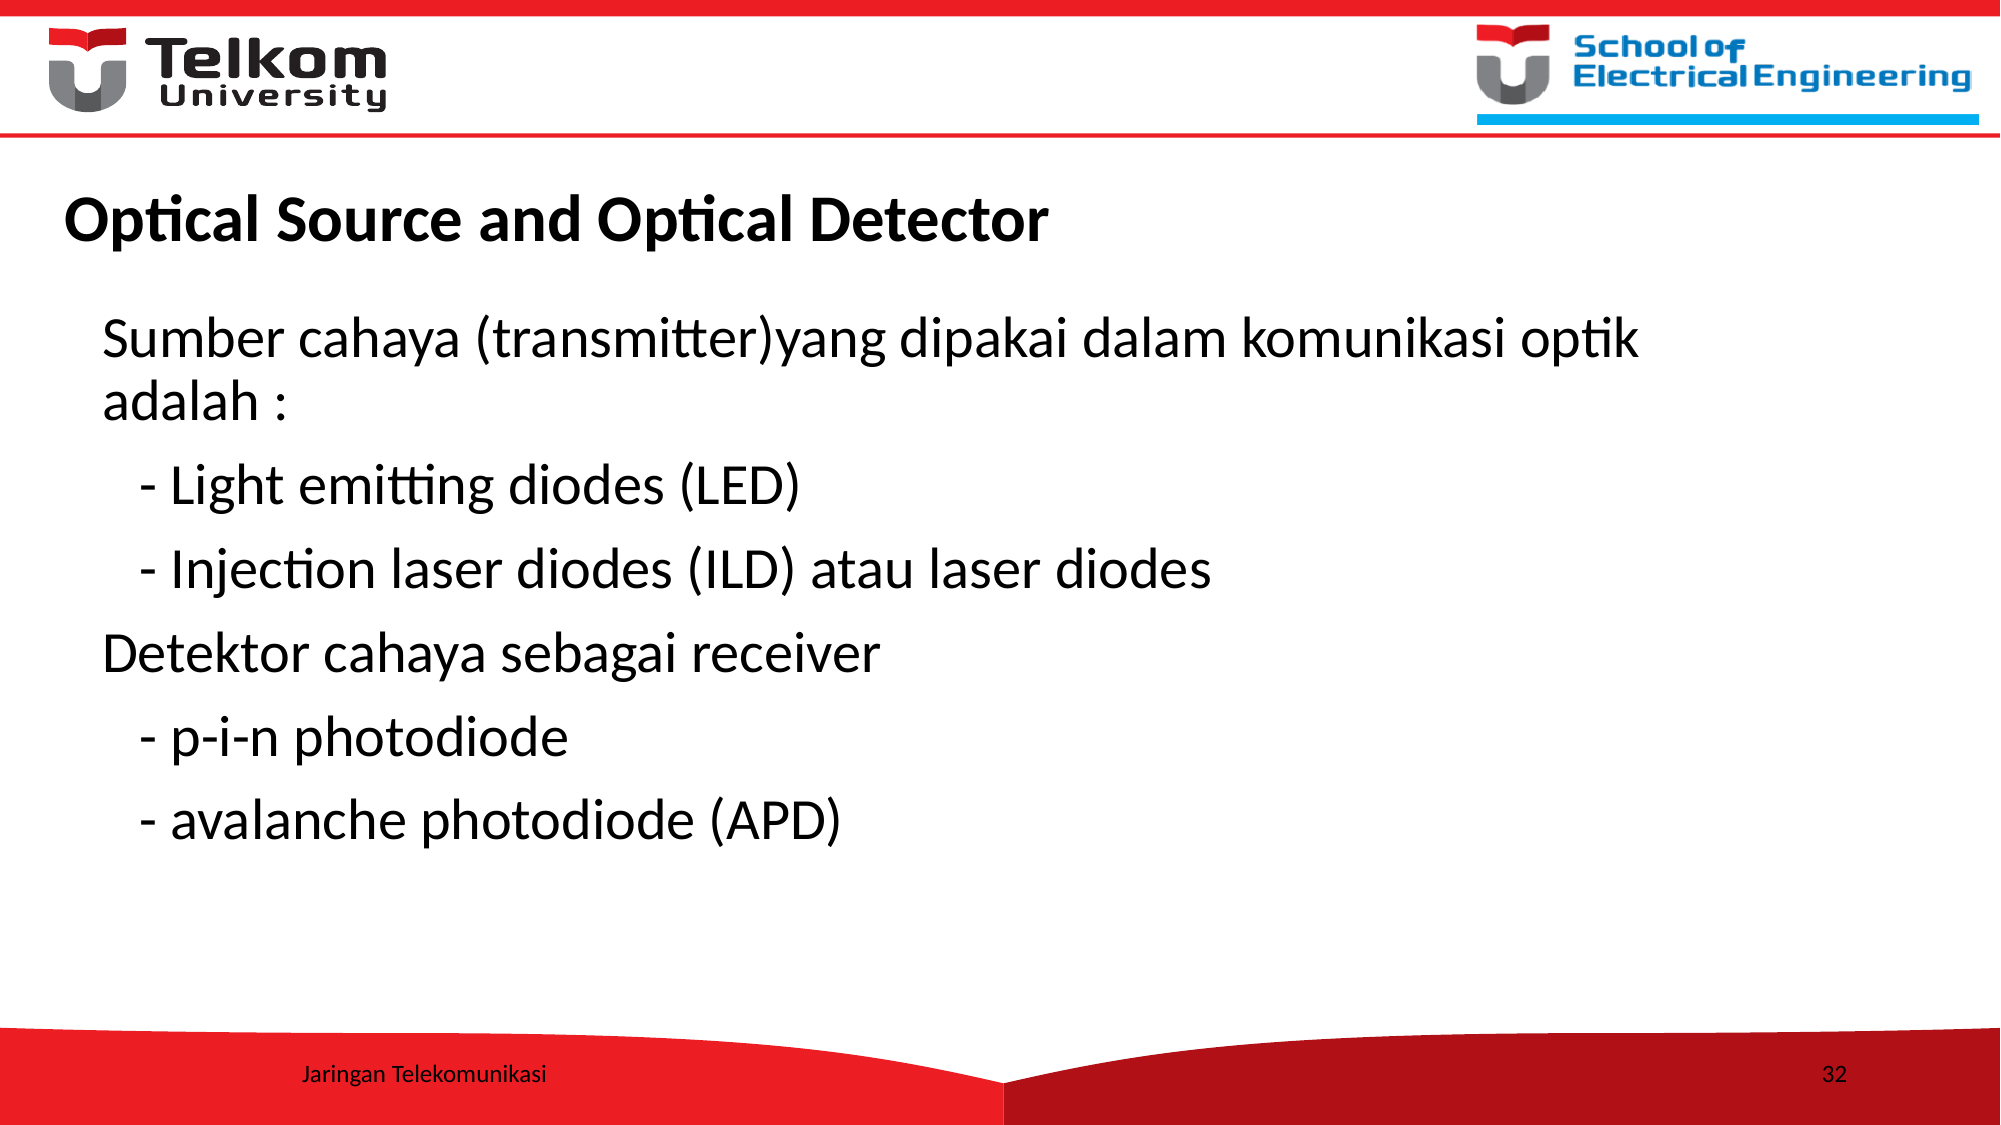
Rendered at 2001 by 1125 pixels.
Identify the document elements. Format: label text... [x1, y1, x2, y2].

title Optical Source and Optical Detector [49, 101, 1475, 338]
footer Jaringan Telekomunikasi [87, 1042, 763, 1103]
picture [1466, 24, 1979, 125]
list Sumber cahaya (transmitter)yang dipakai dalam komunikasi optik adalah : - Light emitting diodes (LED) - Injection laser diodes (ILD) atau laser diodes Detektor cahaya sebagai receiver - p-i-n photodiode - avalanche photodiode (APD) [86, 299, 1713, 989]
slide_number 32 [1412, 1042, 1863, 1103]
